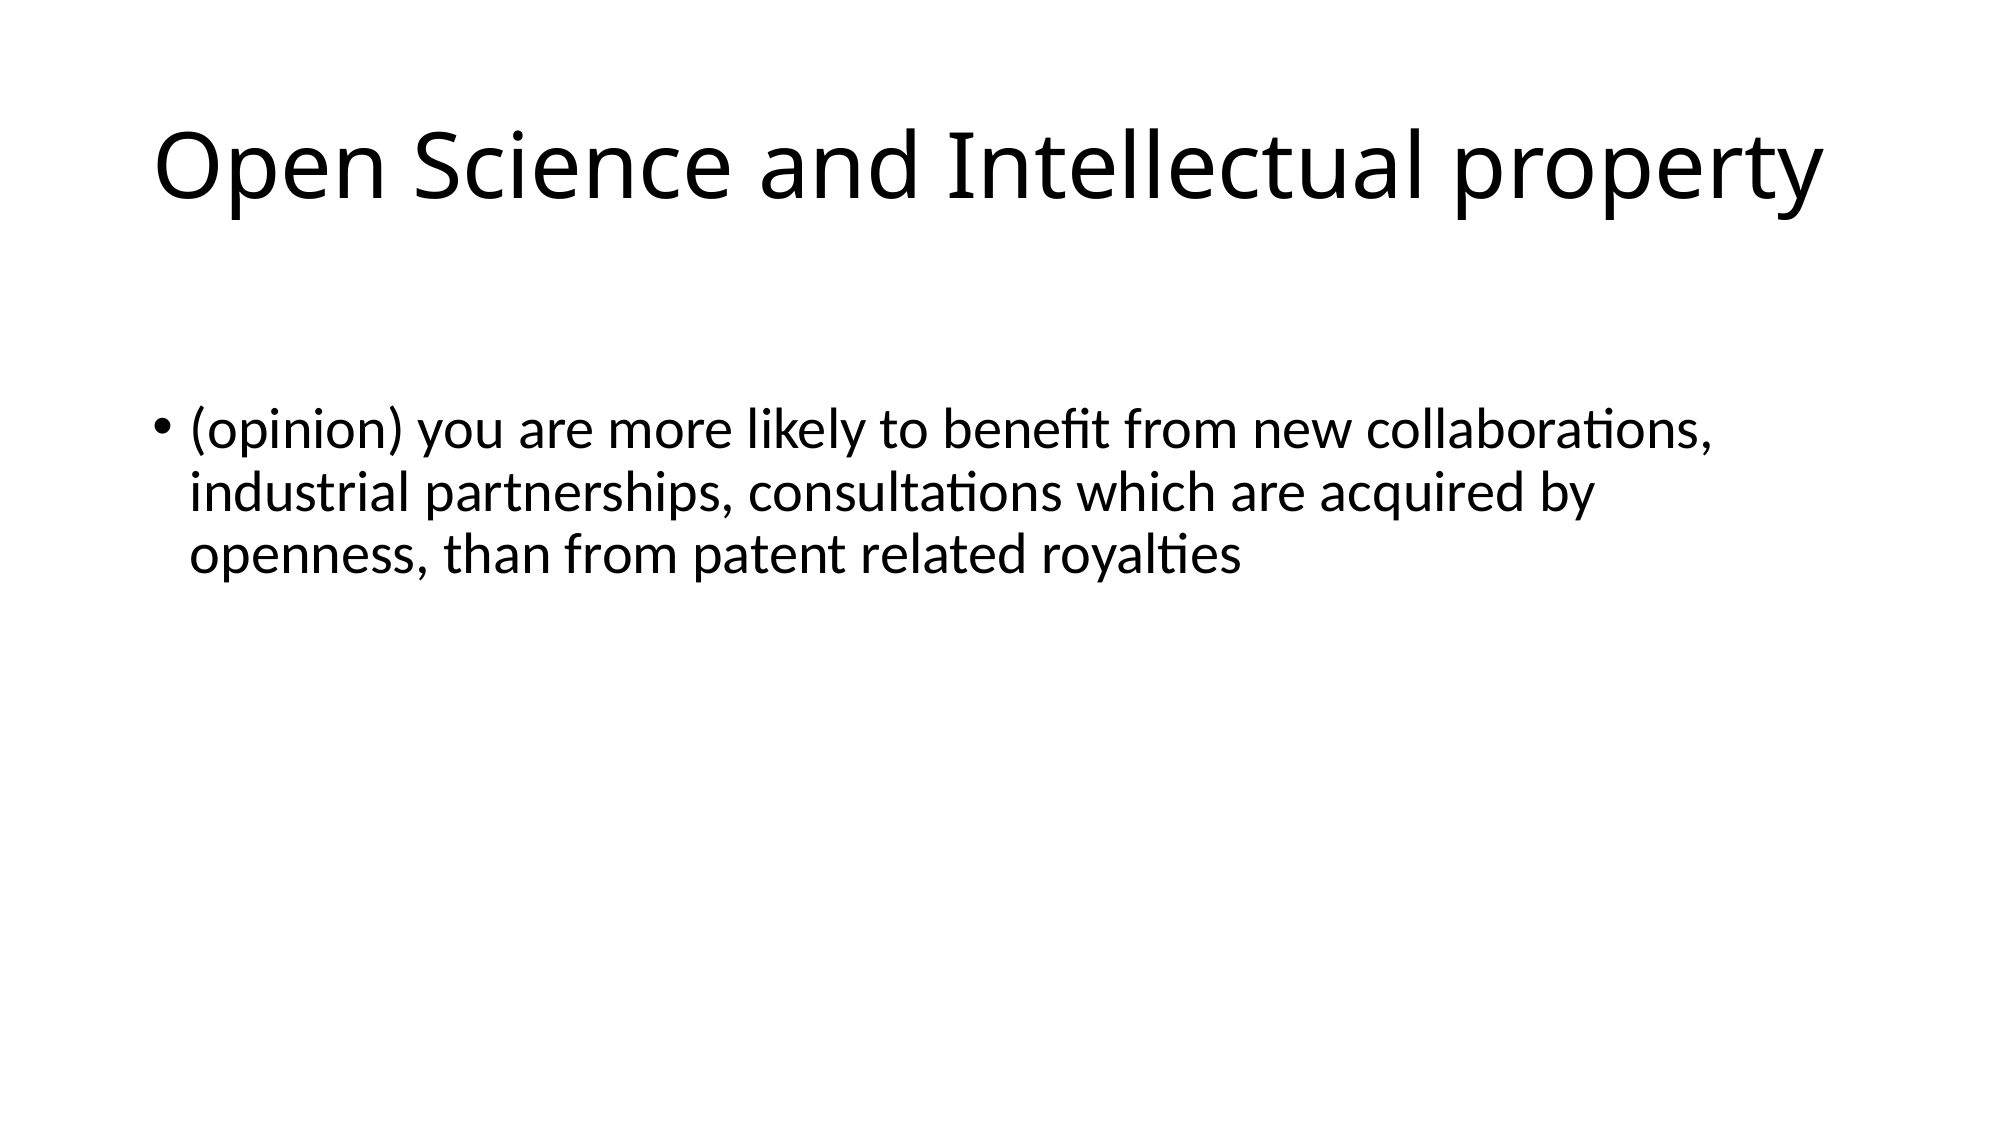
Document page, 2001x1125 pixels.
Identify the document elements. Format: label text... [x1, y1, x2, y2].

list (opinion) you are more likely to benefit from new collaborations, industrial partnerships, consultations which are acquired by openness, than from patent related royalties [137, 299, 1863, 1014]
title Open Science and Intellectual property [137, 59, 1863, 278]
